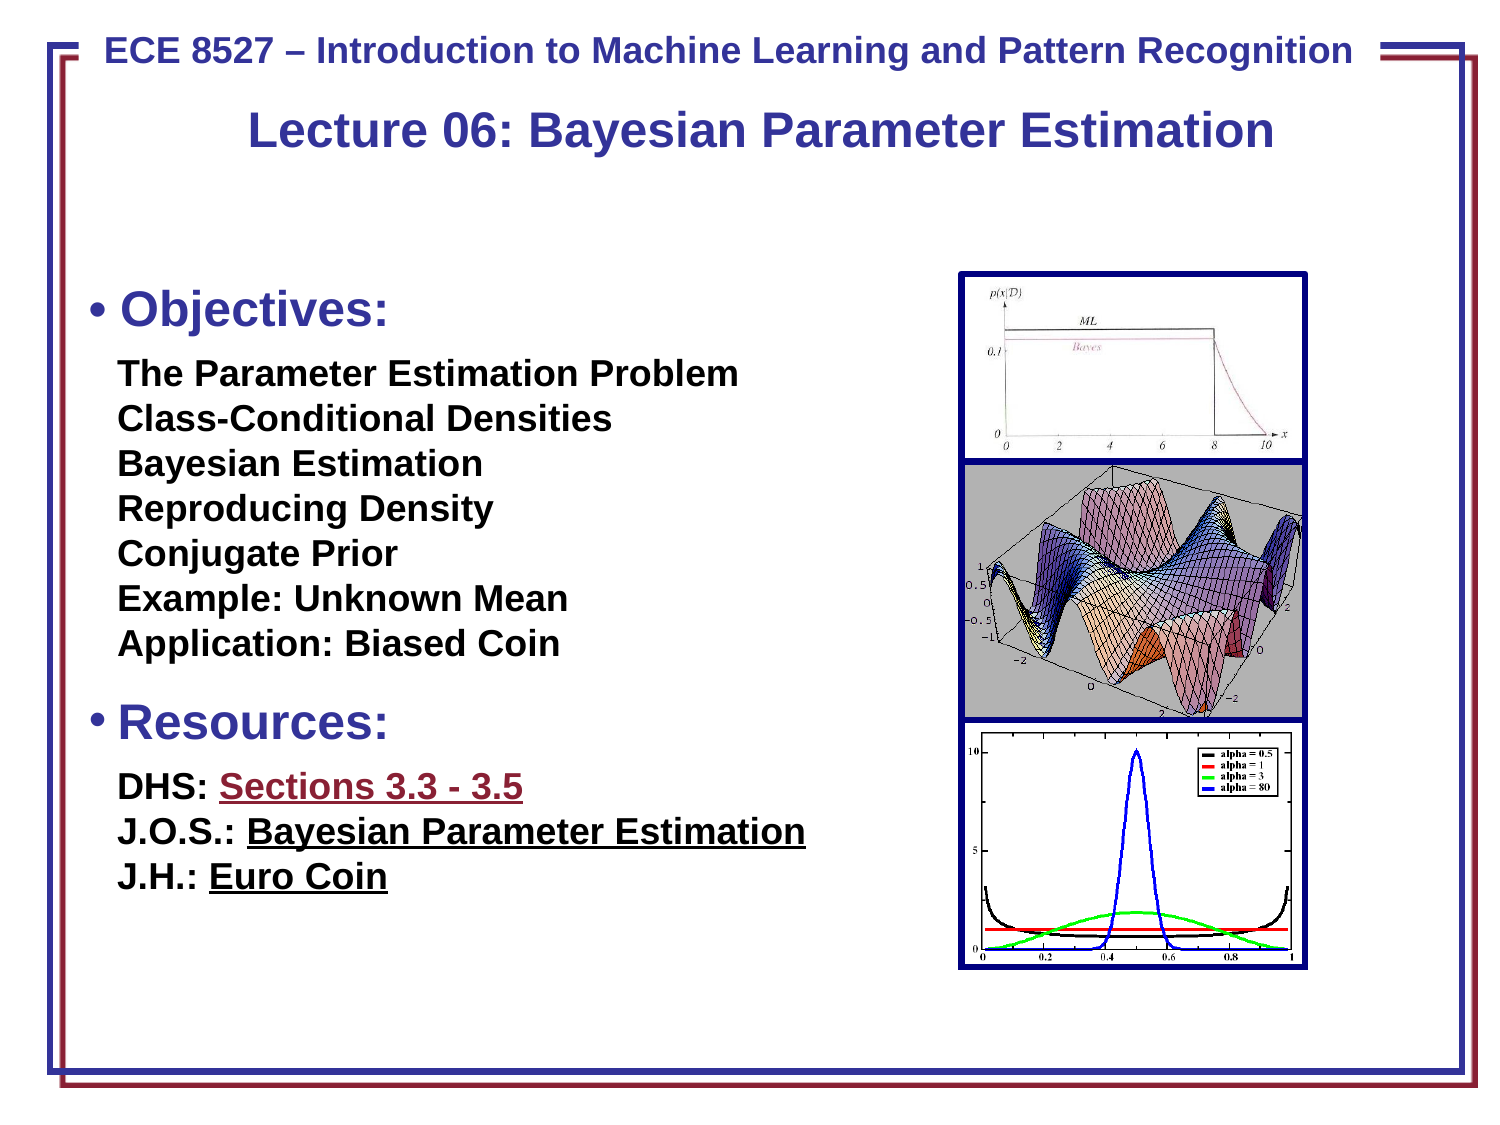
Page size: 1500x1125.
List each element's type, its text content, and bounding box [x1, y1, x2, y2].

text_box Lecture 06: Bayesian Parameter Estimation [67, 90, 1457, 166]
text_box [964, 276, 1303, 965]
text_box • Objectives: The Parameter Estimation Problem Class-Conditional Densities Bayesian Estimation Reproducing Density Conjugate Prior Example: Unknown Mean Application: Biased Coin Resources: DHS: Sections 3.3 - 3.5 J.O.S.: Bayesian Parameter Estimation J.H.: Euro Coin [88, 276, 864, 1035]
